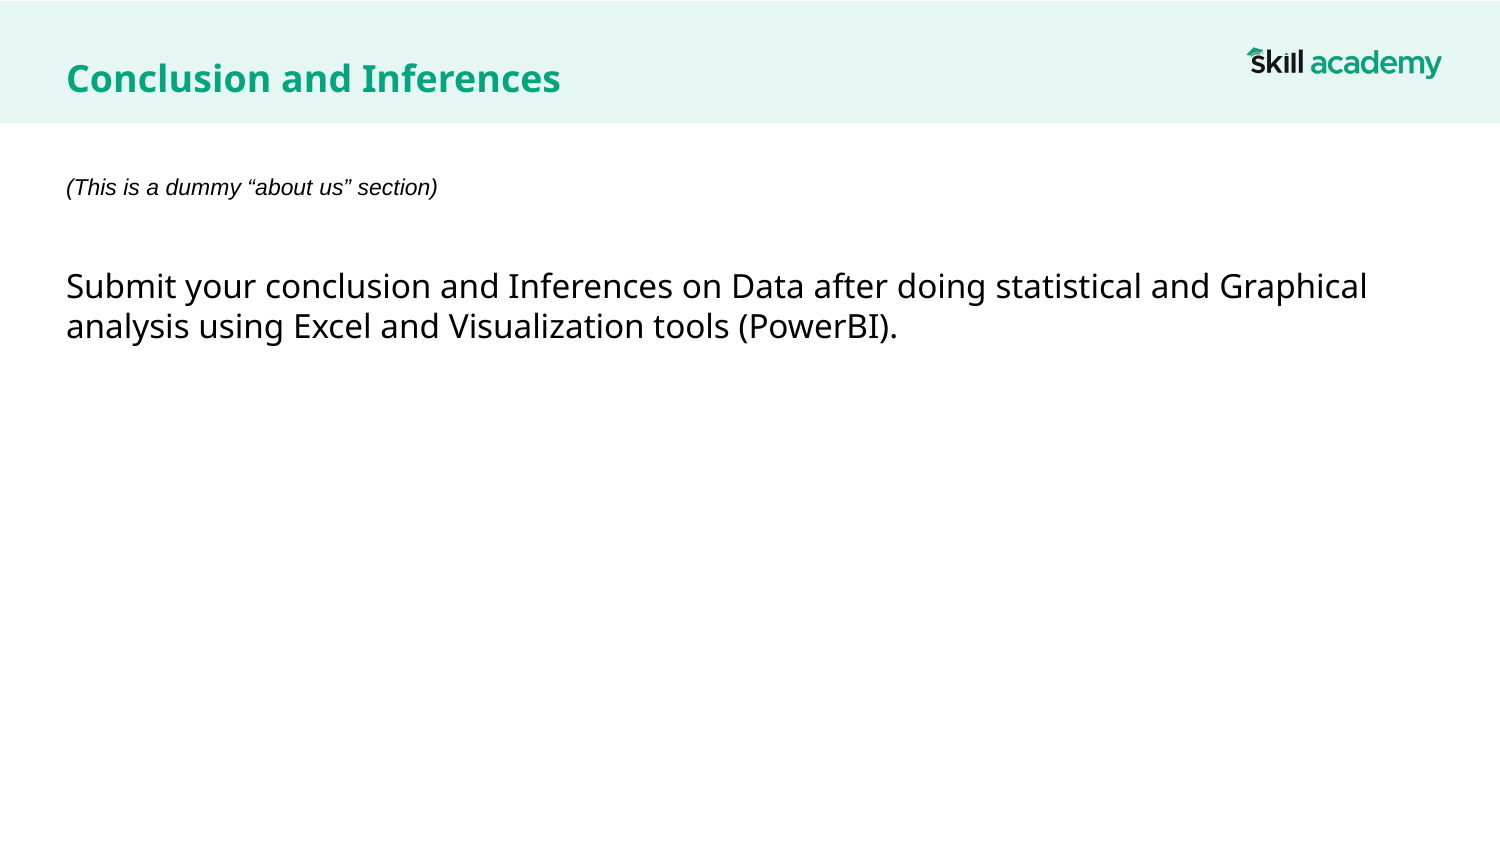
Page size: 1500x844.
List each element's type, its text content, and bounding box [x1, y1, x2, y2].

title Conclusion and Inferences [51, 40, 1449, 176]
text_box (This is a dummy “about us” section) [51, 158, 1134, 214]
list Submit your conclusion and Inferences on Data after doing statistical and Graphical analysis using Excel and Visualization tools (PowerBI). [51, 250, 1449, 799]
